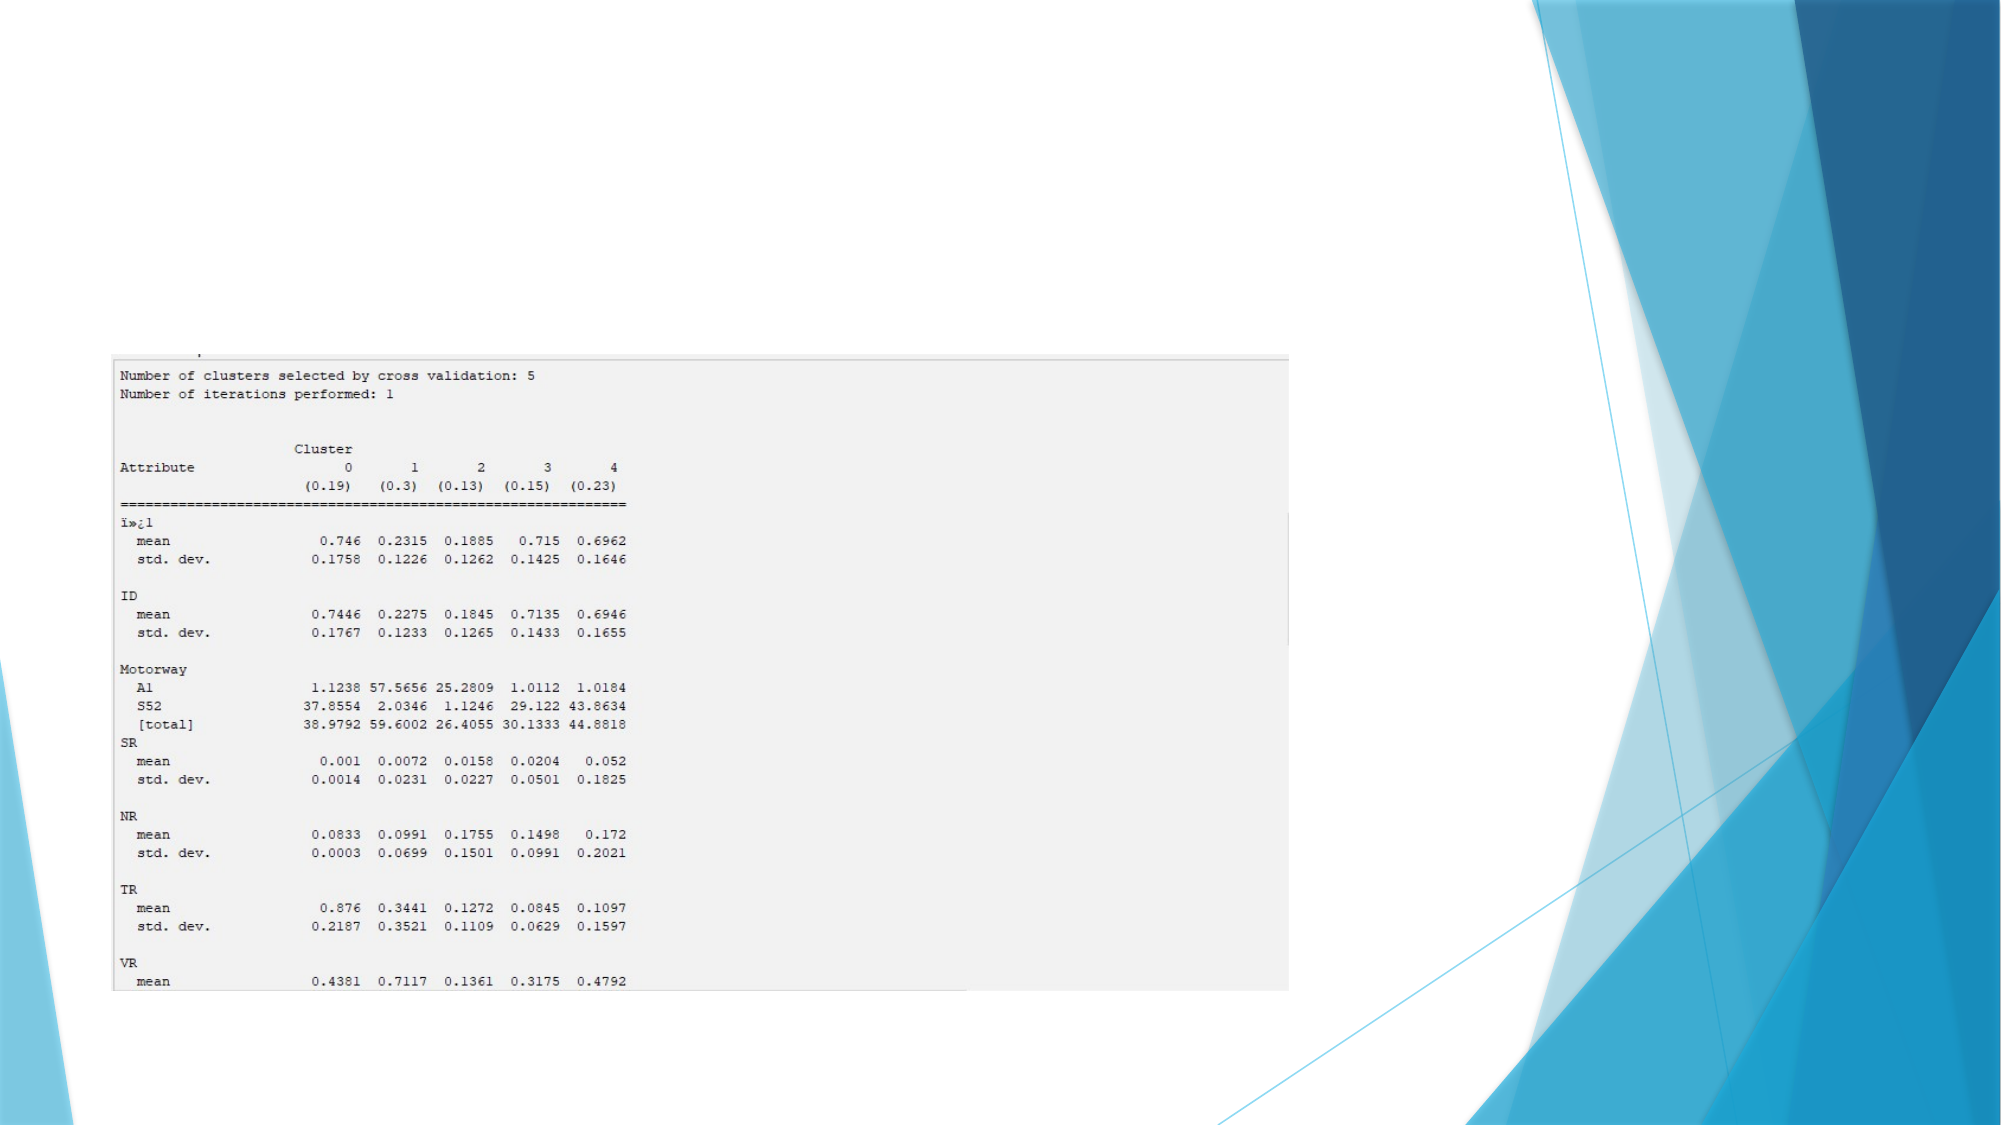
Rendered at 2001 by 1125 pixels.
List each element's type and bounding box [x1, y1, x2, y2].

picture [110, 353, 1289, 992]
